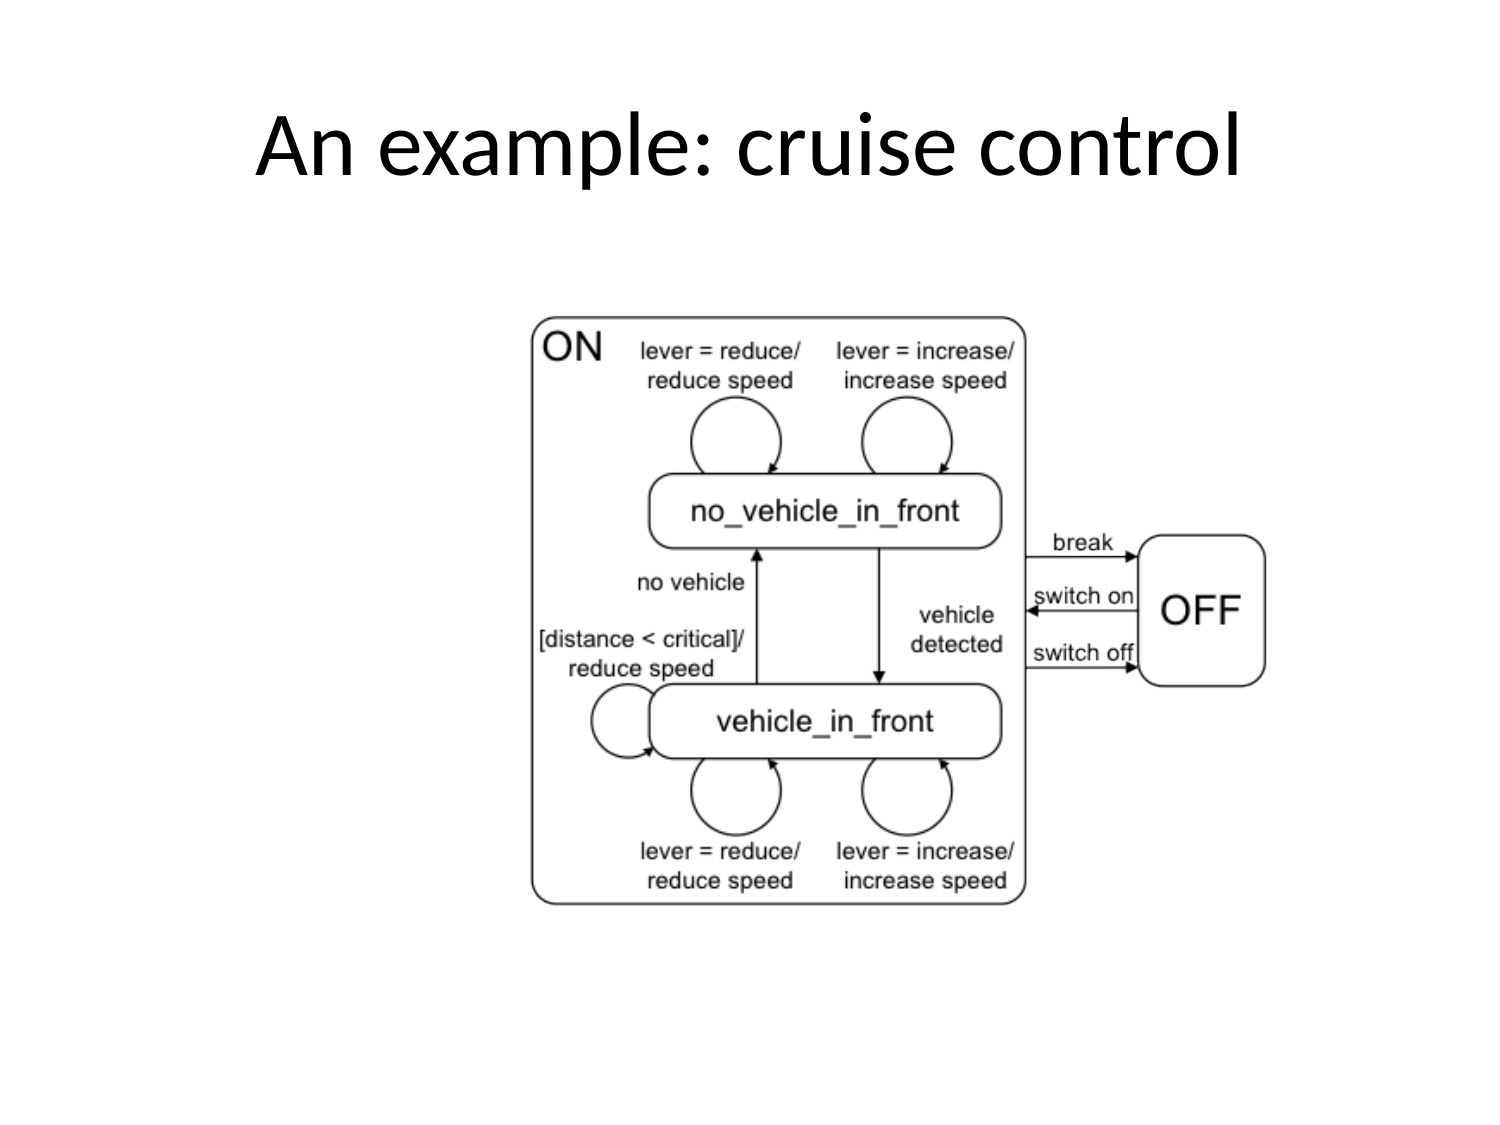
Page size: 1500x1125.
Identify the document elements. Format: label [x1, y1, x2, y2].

list [0, 0, 1500, 1125]
